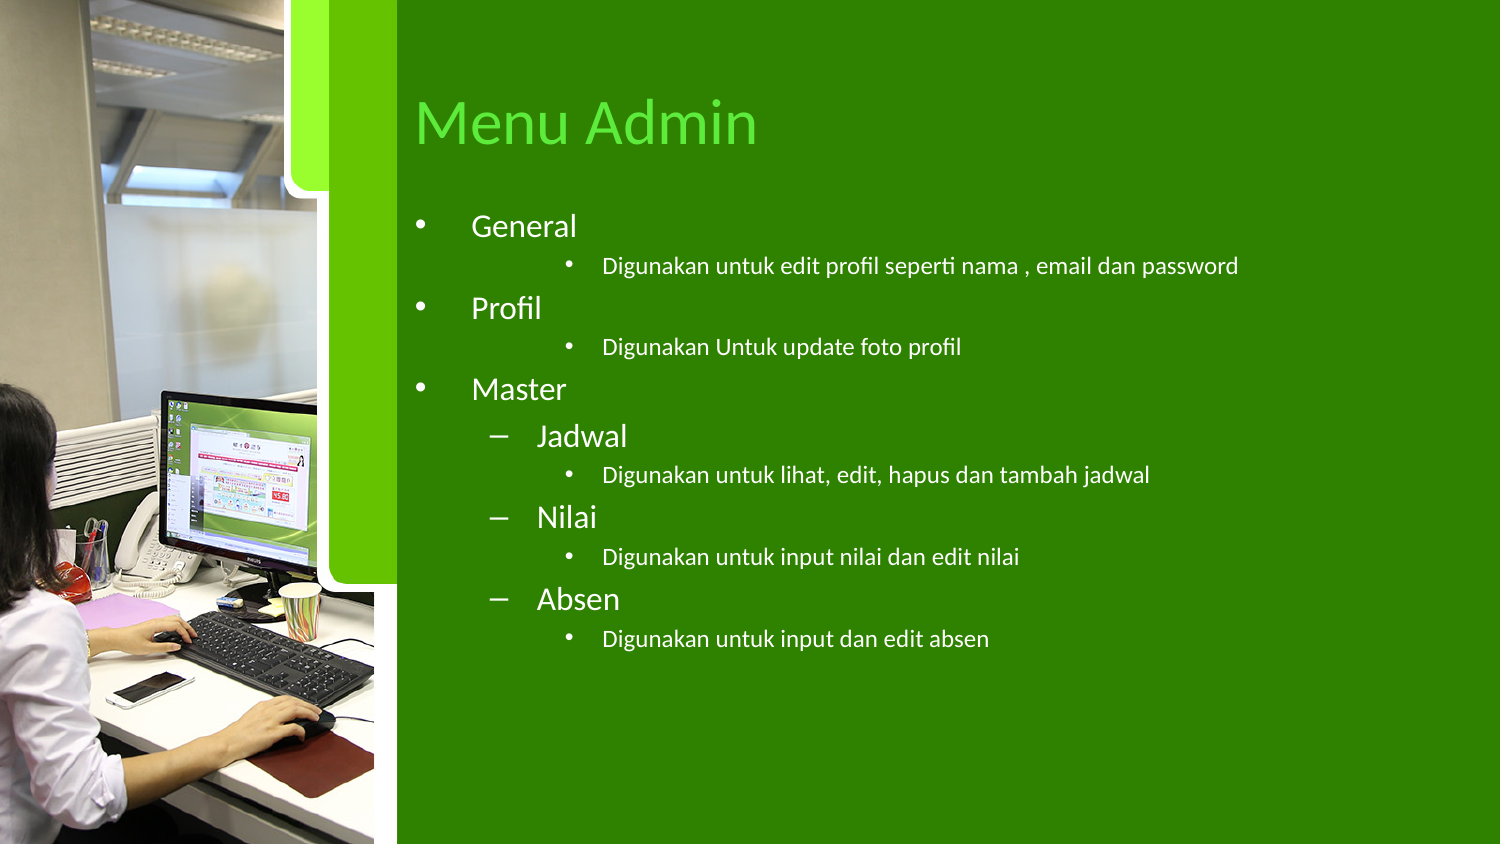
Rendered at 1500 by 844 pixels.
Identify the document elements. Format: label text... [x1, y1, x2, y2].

list General Digunakan untuk edit profil seperti nama , email dan password Profil Digunakan Untuk update foto profil Master Jadwal Digunakan untuk lihat, edit, hapus dan tambah jadwal Nilai Digunakan untuk input nilai dan edit nilai Absen Digunakan untuk input dan edit absen [399, 196, 1427, 773]
title Menu Admin [399, 71, 1427, 166]
picture [0, 0, 1500, 844]
